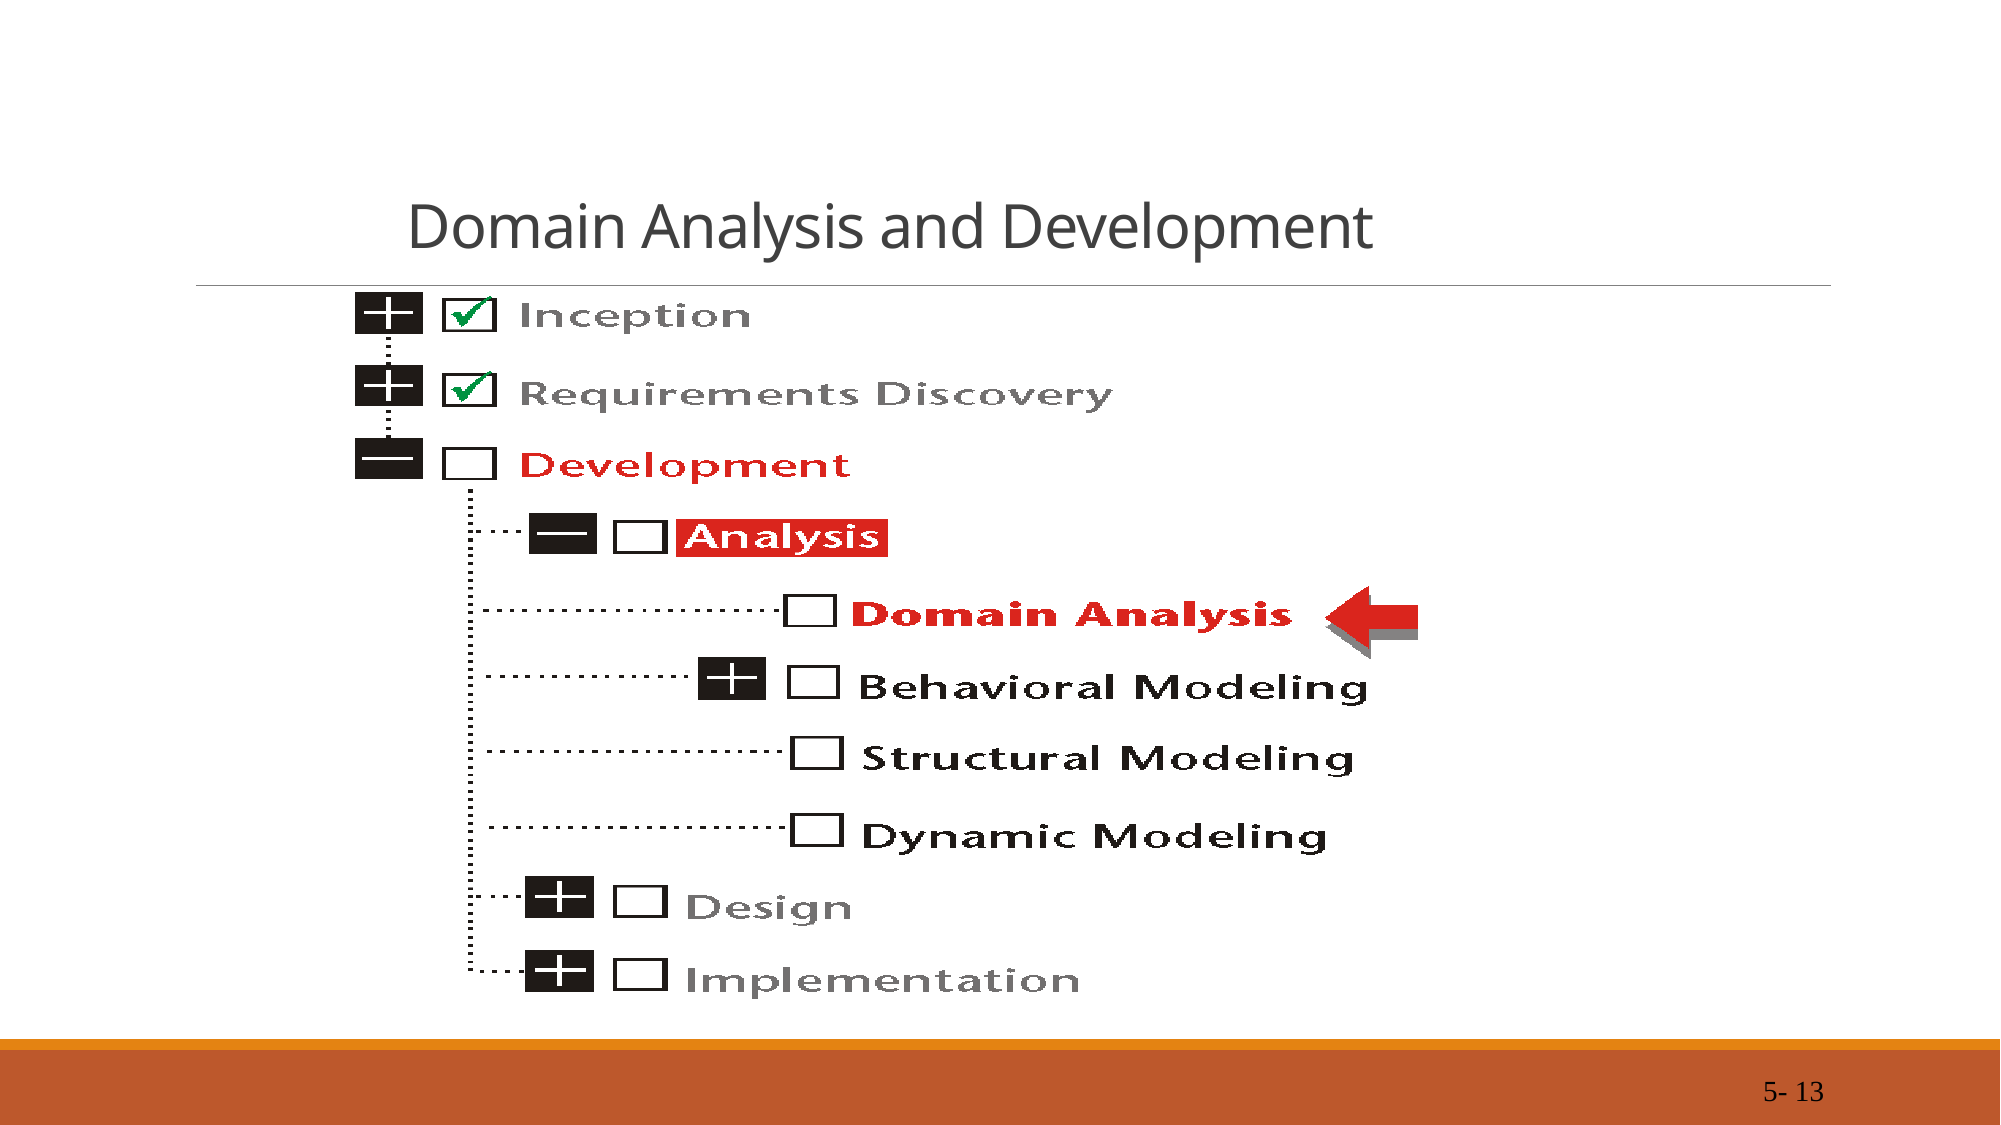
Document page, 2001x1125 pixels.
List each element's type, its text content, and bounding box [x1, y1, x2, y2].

slide_number 5- 13 [1624, 1059, 1840, 1120]
title Domain Analysis and Development [391, 152, 1433, 269]
picture [355, 291, 1502, 1000]
